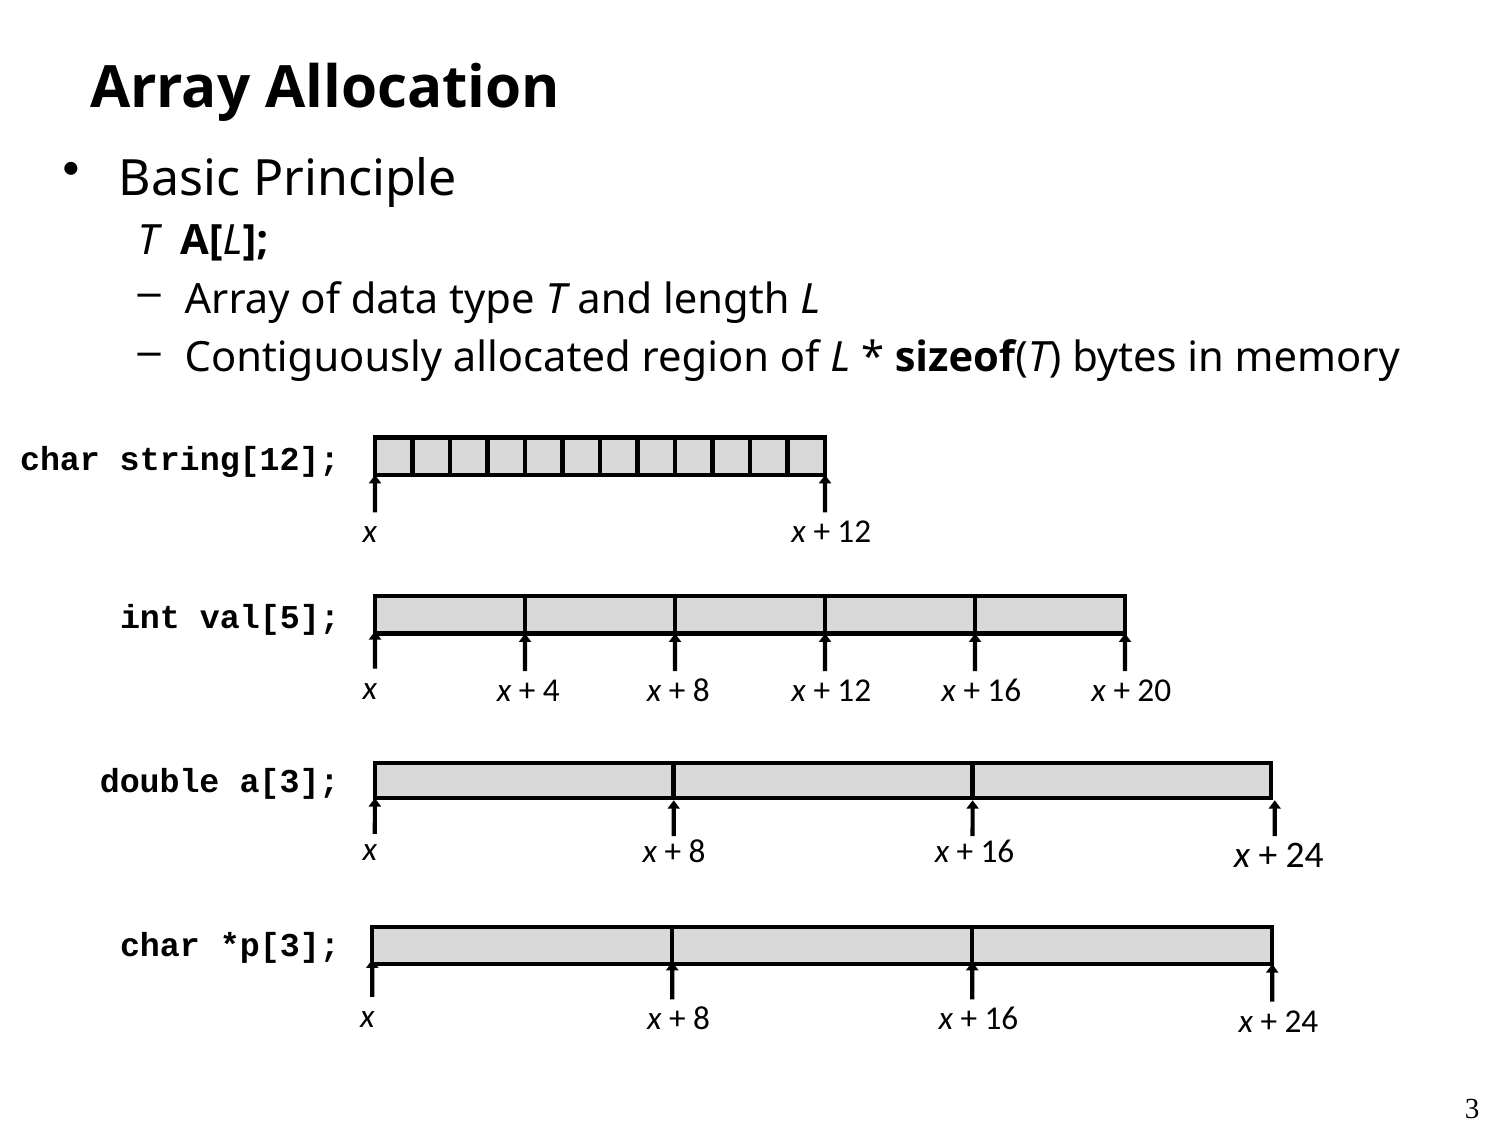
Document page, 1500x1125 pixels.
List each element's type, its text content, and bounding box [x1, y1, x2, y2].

text_box char string[12]; [4, 429, 355, 485]
title Array Allocation [75, 37, 1050, 132]
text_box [334, 926, 1360, 1048]
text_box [337, 762, 1360, 880]
text_box char *p[3]; [104, 915, 355, 970]
slide_number 3 [1413, 1081, 1495, 1120]
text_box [337, 437, 913, 558]
text_box double a[3]; [84, 751, 355, 807]
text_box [337, 595, 1213, 717]
text_box int val[5]; [104, 588, 355, 643]
list Basic Principle T A[L]; Array of data type T and length L Contiguously allocated region of L * sizeof(T) bytes in memory [47, 137, 1463, 403]
